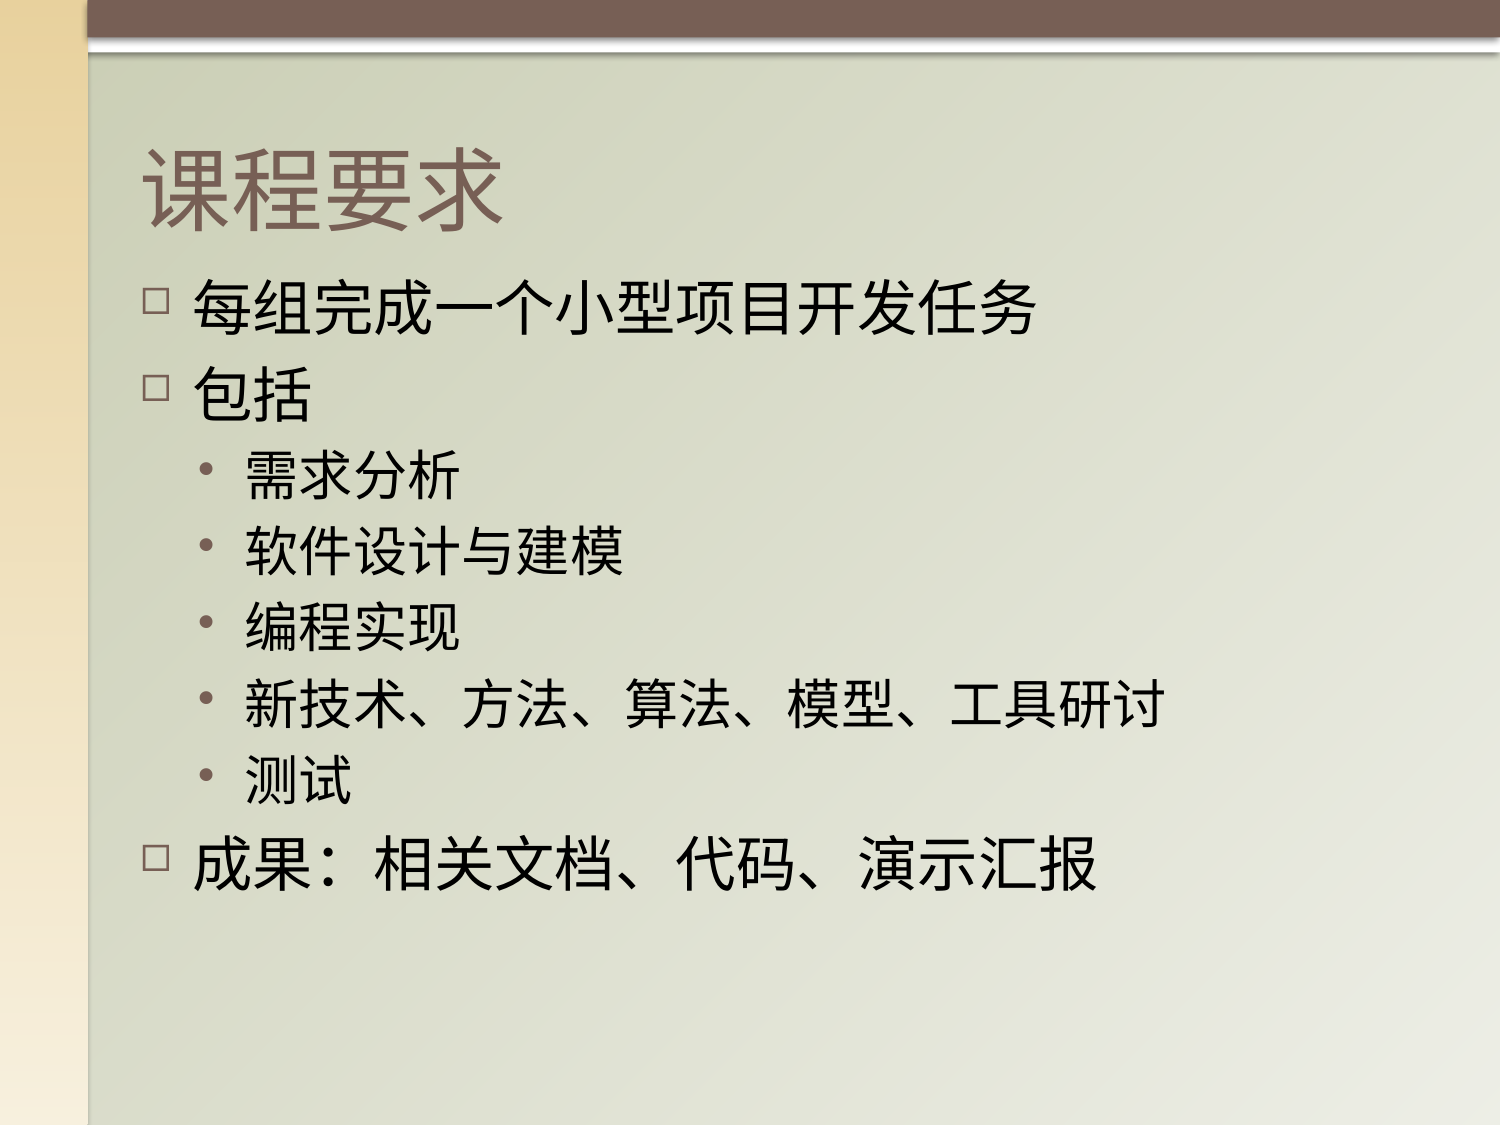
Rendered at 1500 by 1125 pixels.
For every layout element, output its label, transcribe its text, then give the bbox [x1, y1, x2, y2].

list 每组完成一个小型项目开发任务 包括 需求分析 软件设计与建模 编程实现 新技术、方法、算法、模型、工具研讨 测试 成果：相关文档、代码、演示汇报 [125, 262, 1438, 1013]
title 课程要求 [125, 62, 1438, 250]
